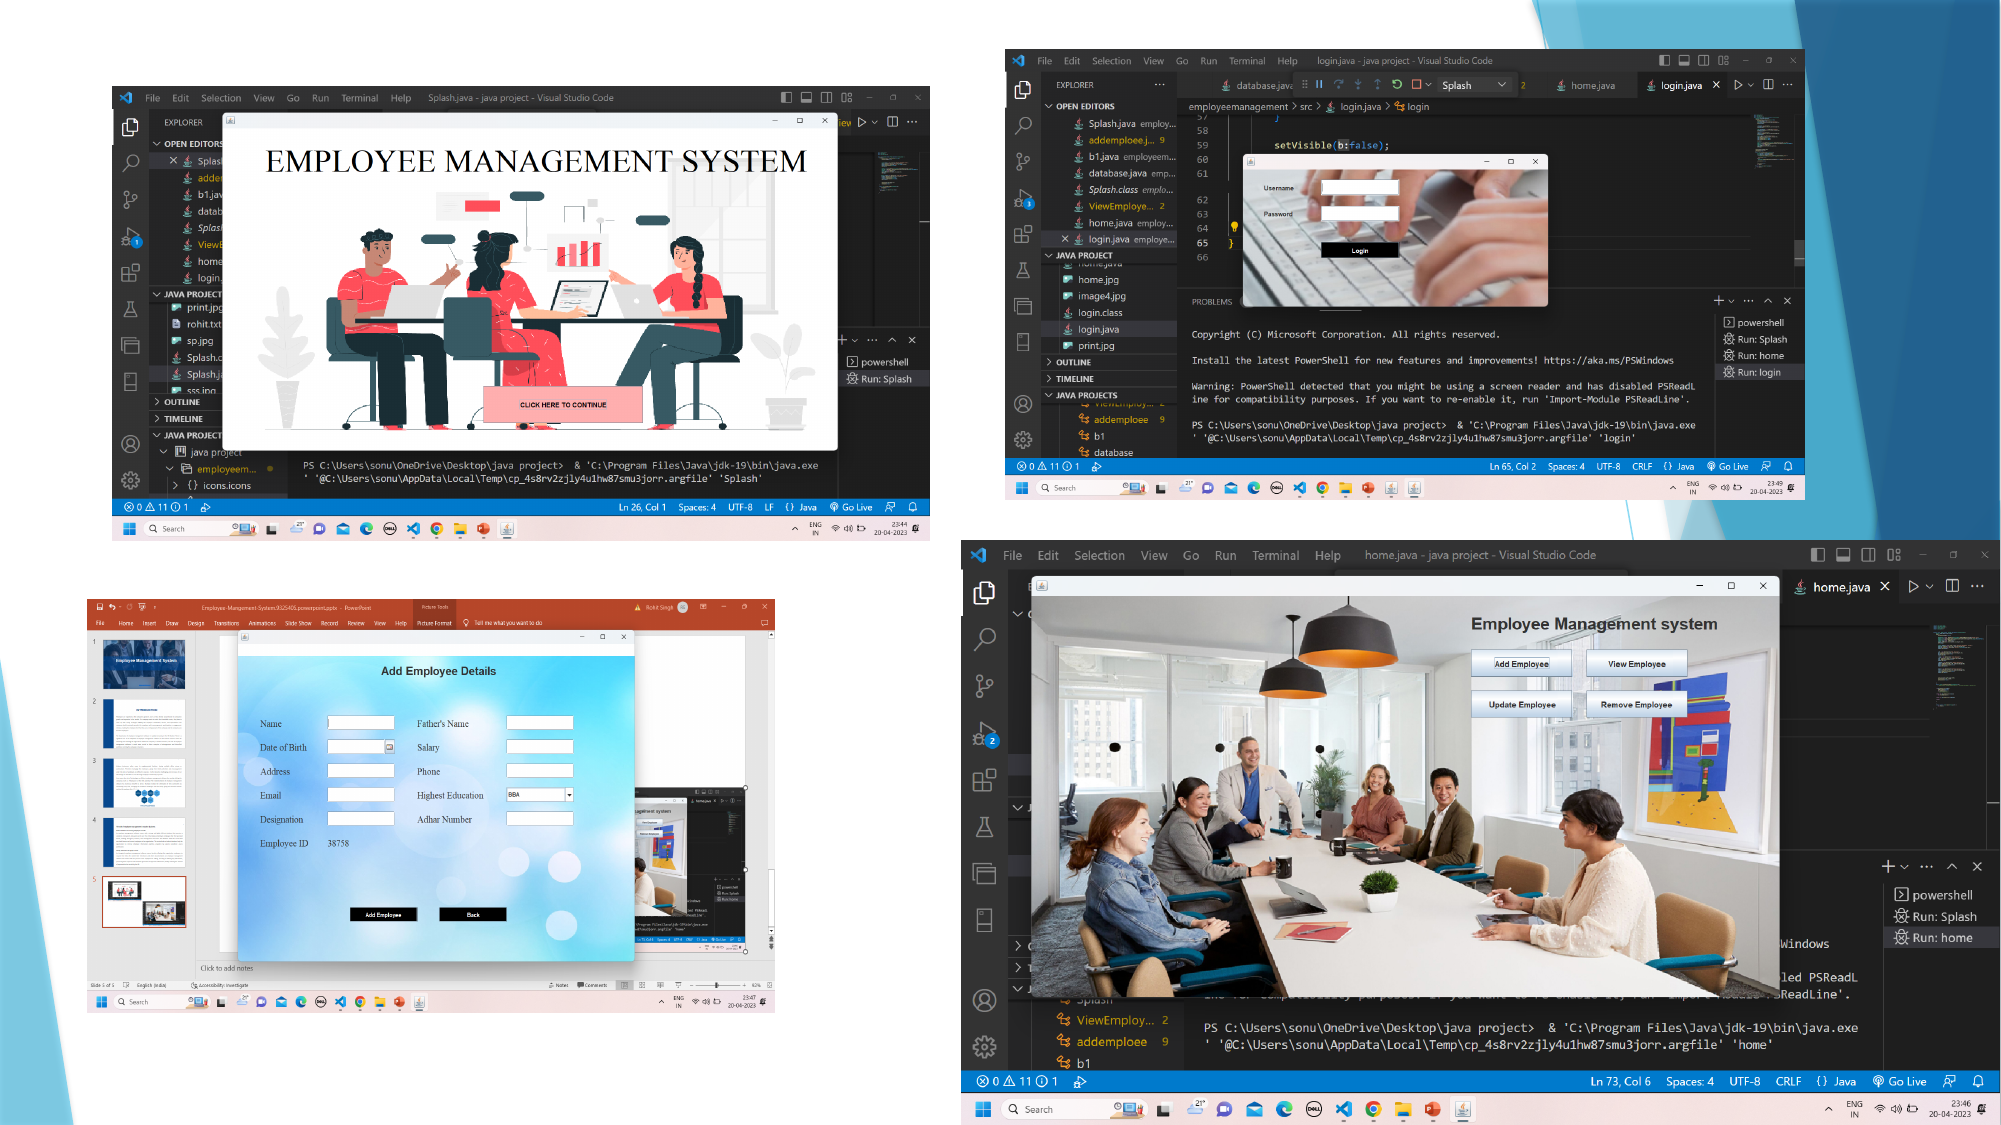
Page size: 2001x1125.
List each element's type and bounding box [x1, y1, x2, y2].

picture [1004, 49, 1806, 501]
picture [961, 540, 2000, 1125]
picture [86, 599, 776, 1013]
picture [111, 86, 930, 542]
